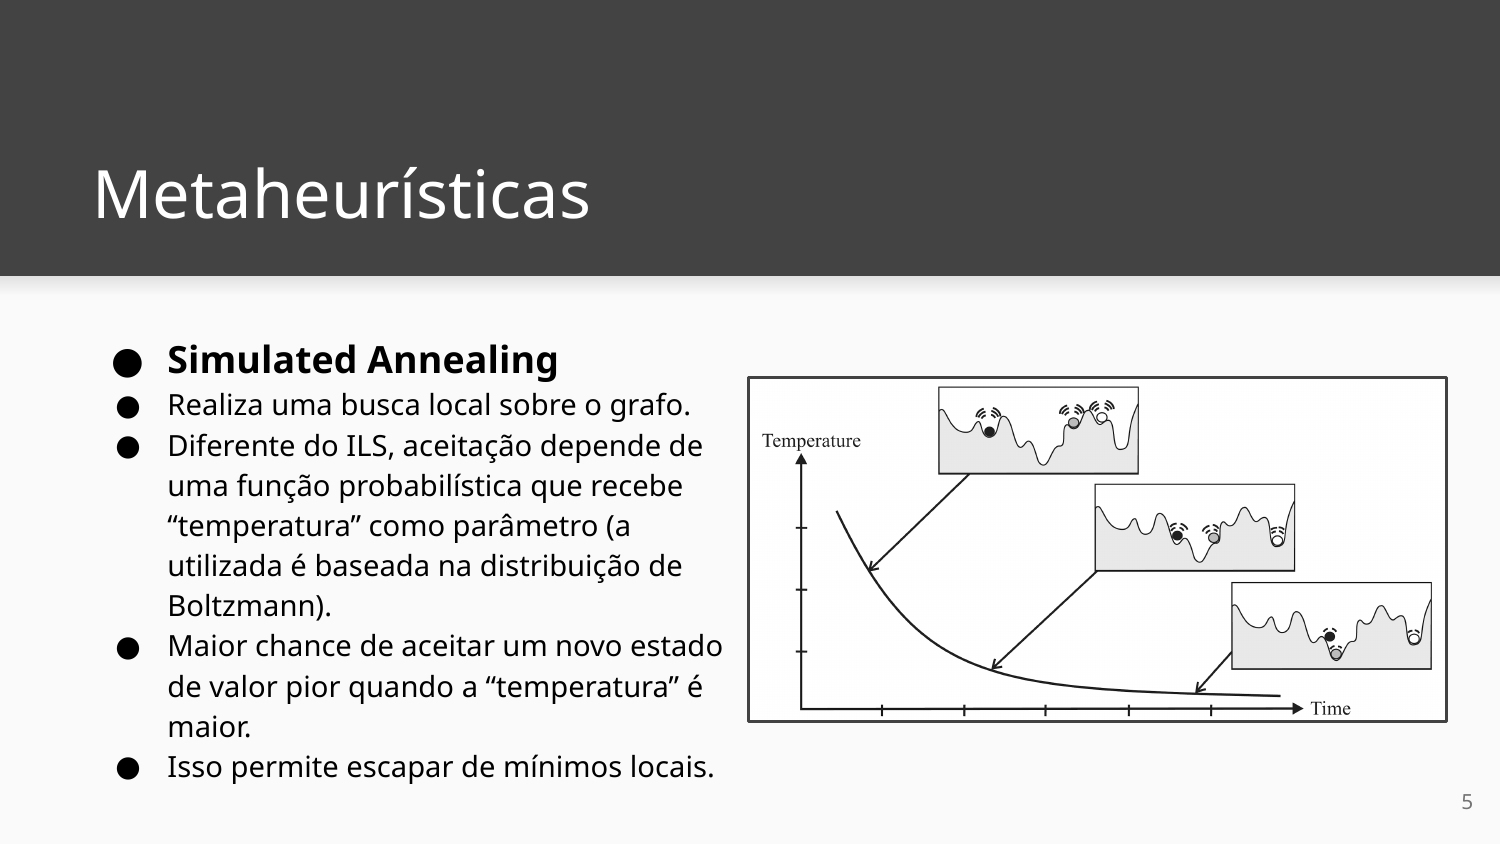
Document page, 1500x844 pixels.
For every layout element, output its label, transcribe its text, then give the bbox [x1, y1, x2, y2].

list Simulated Annealing Realiza uma busca local sobre o grafo. Diferente do ILS, aceitação depende de uma função probabilística que recebe “temperatura” como parâmetro (a utilizada é baseada na distribuição de Boltzmann). Maior chance de aceitar um novo estado de valor pior quando a “temperatura” é maior. Isso permite escapar de mínimos locais. [77, 314, 750, 760]
slide_number ‹#› [1398, 770, 1489, 835]
title Metaheurísticas [77, 121, 1427, 248]
picture [749, 379, 1445, 721]
